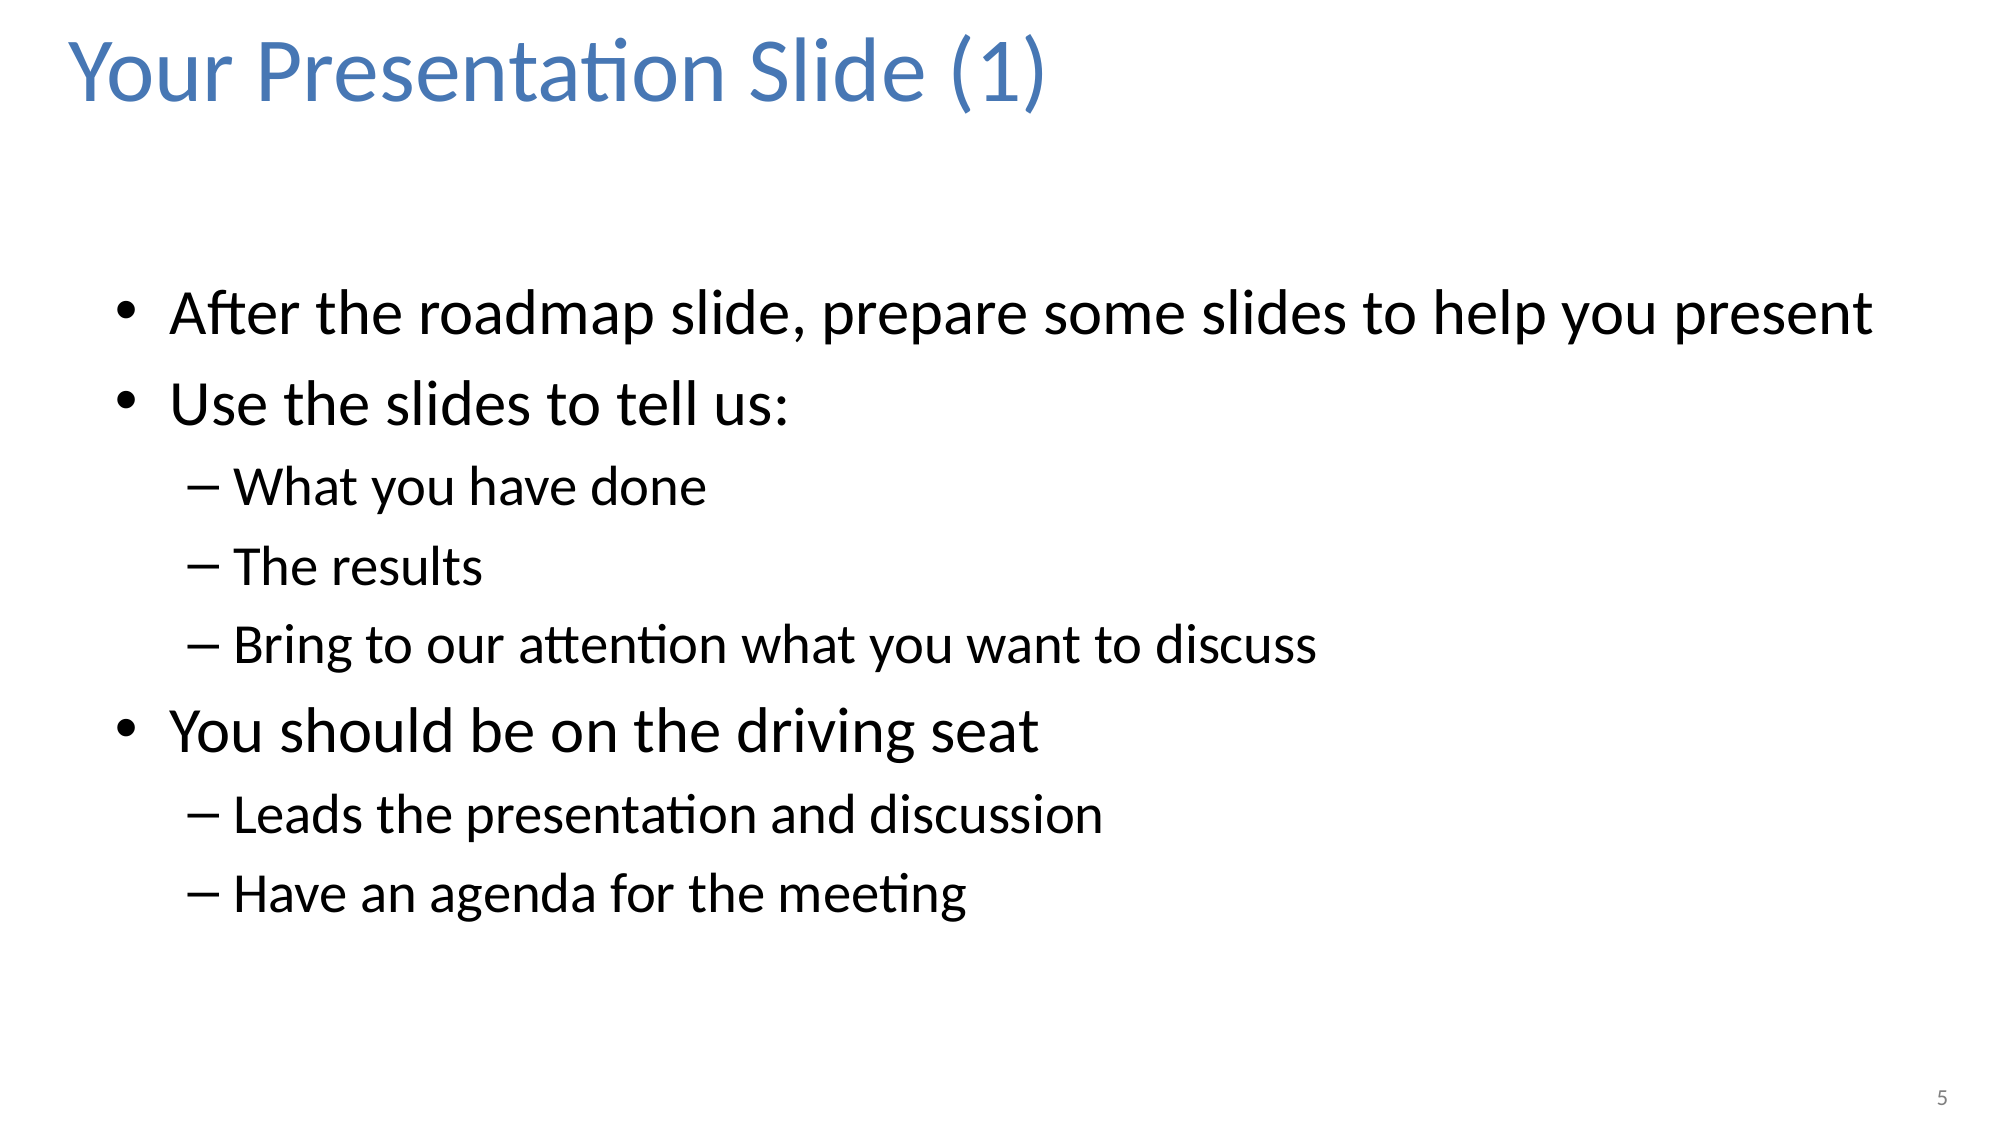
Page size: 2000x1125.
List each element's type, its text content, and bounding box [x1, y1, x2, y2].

slide_number 5 [1688, 1066, 1964, 1125]
title Your Presentation Slide (1) [68, 0, 1869, 159]
list After the roadmap slide, prepare some slides to help you present Use the slides to tell us: What you have done The results Bring to our attention what you want to discuss You should be on the driving seat Leads the presentation and discussion Have an agenda for the meeting [99, 262, 1900, 1005]
